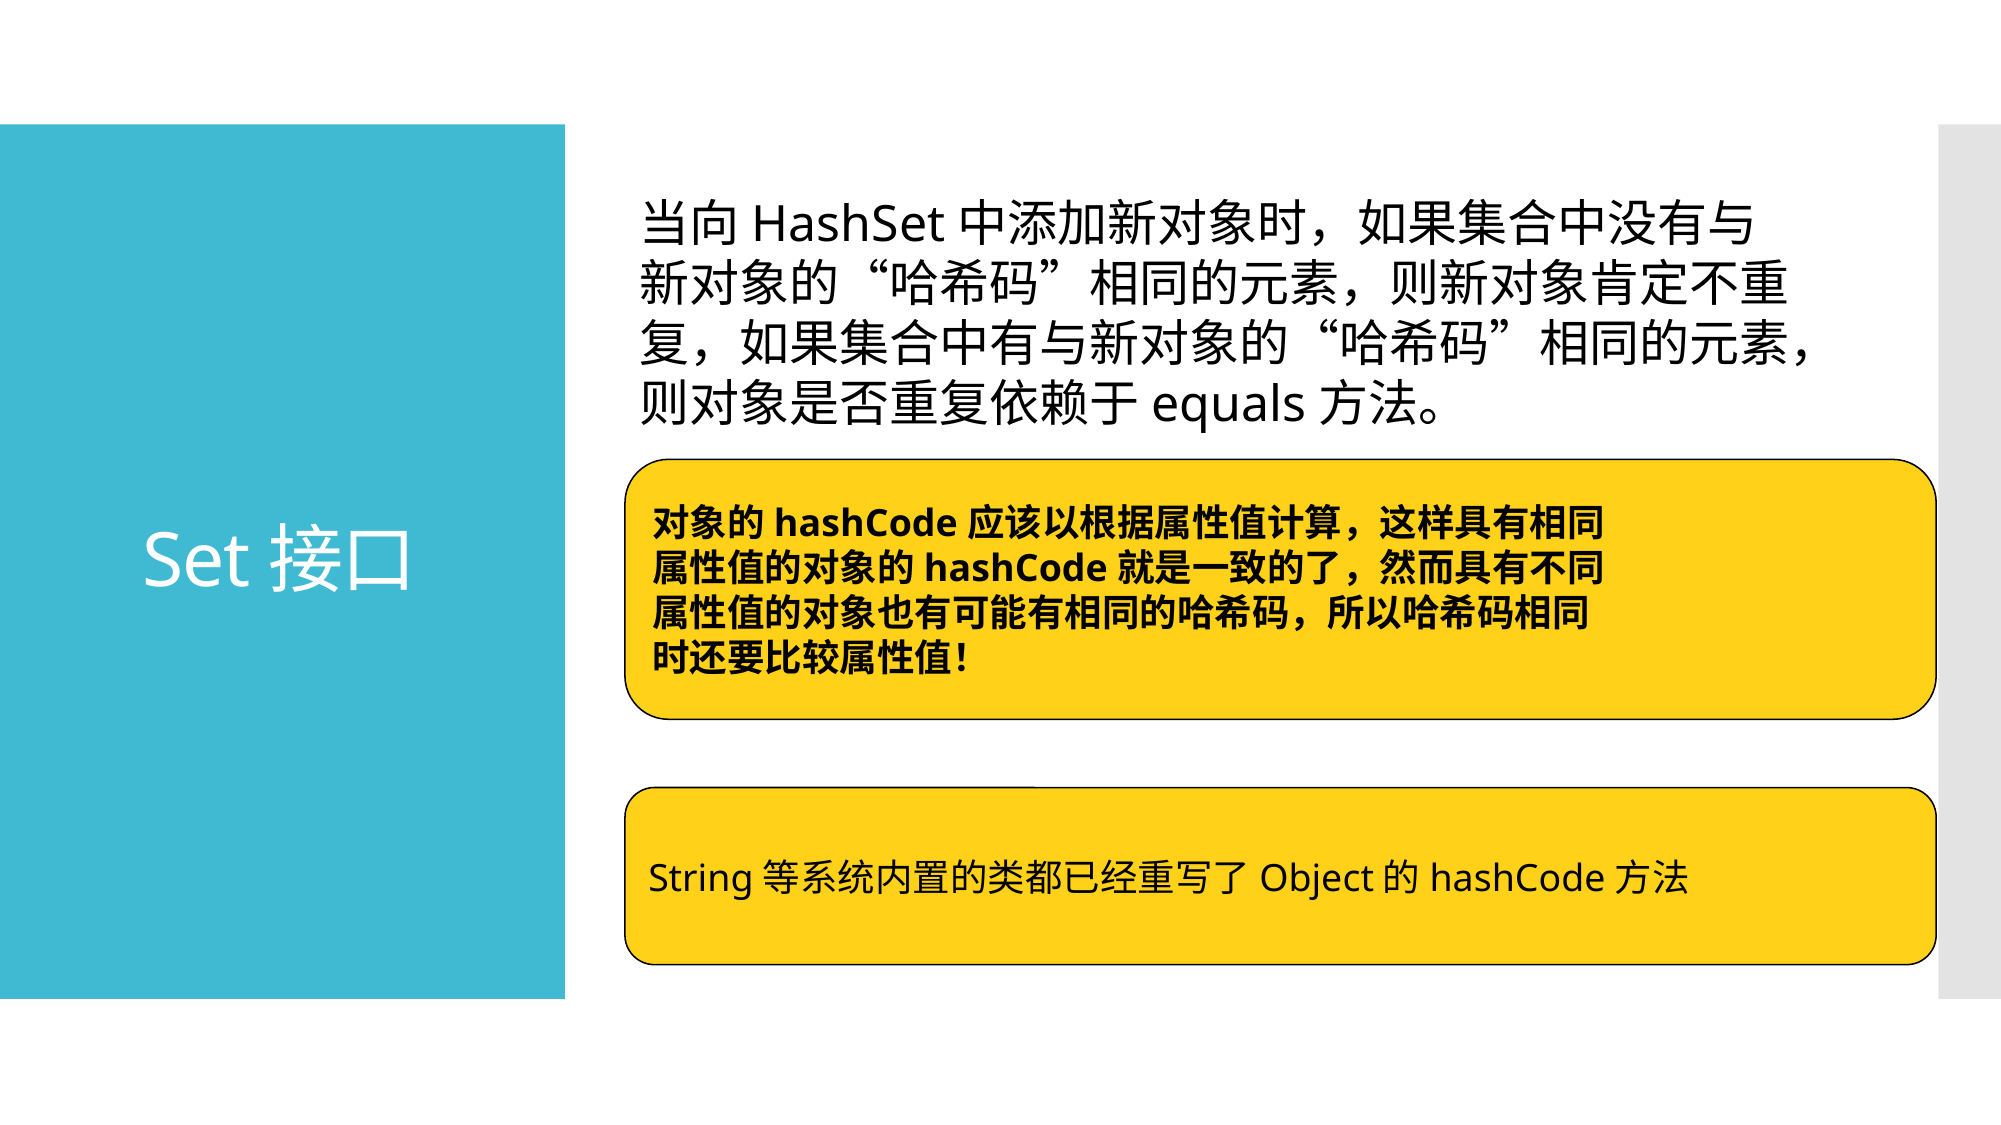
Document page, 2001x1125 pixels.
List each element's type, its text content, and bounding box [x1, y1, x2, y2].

text_box 当向HashSet中添加新对象时，如果集合中没有与新对象的“哈希码”相同的元素，则新对象肯定不重复，如果集合中有与新对象的“哈希码”相同的元素，则对象是否重复依赖于equals方法。 [624, 184, 1820, 440]
text_box String等系统内置的类都已经重写了Object的hashCode方法 [624, 787, 1937, 965]
text_box 对象的hashCode应该以根据属性值计算，这样具有相同 属性值的对象的hashCode就是一致的了，然而具有不同 属性值的对象也有可能有相同的哈希码，所以哈希码相同 时还要比较属性值！ [624, 459, 1937, 720]
title Set接口 [37, 184, 522, 940]
